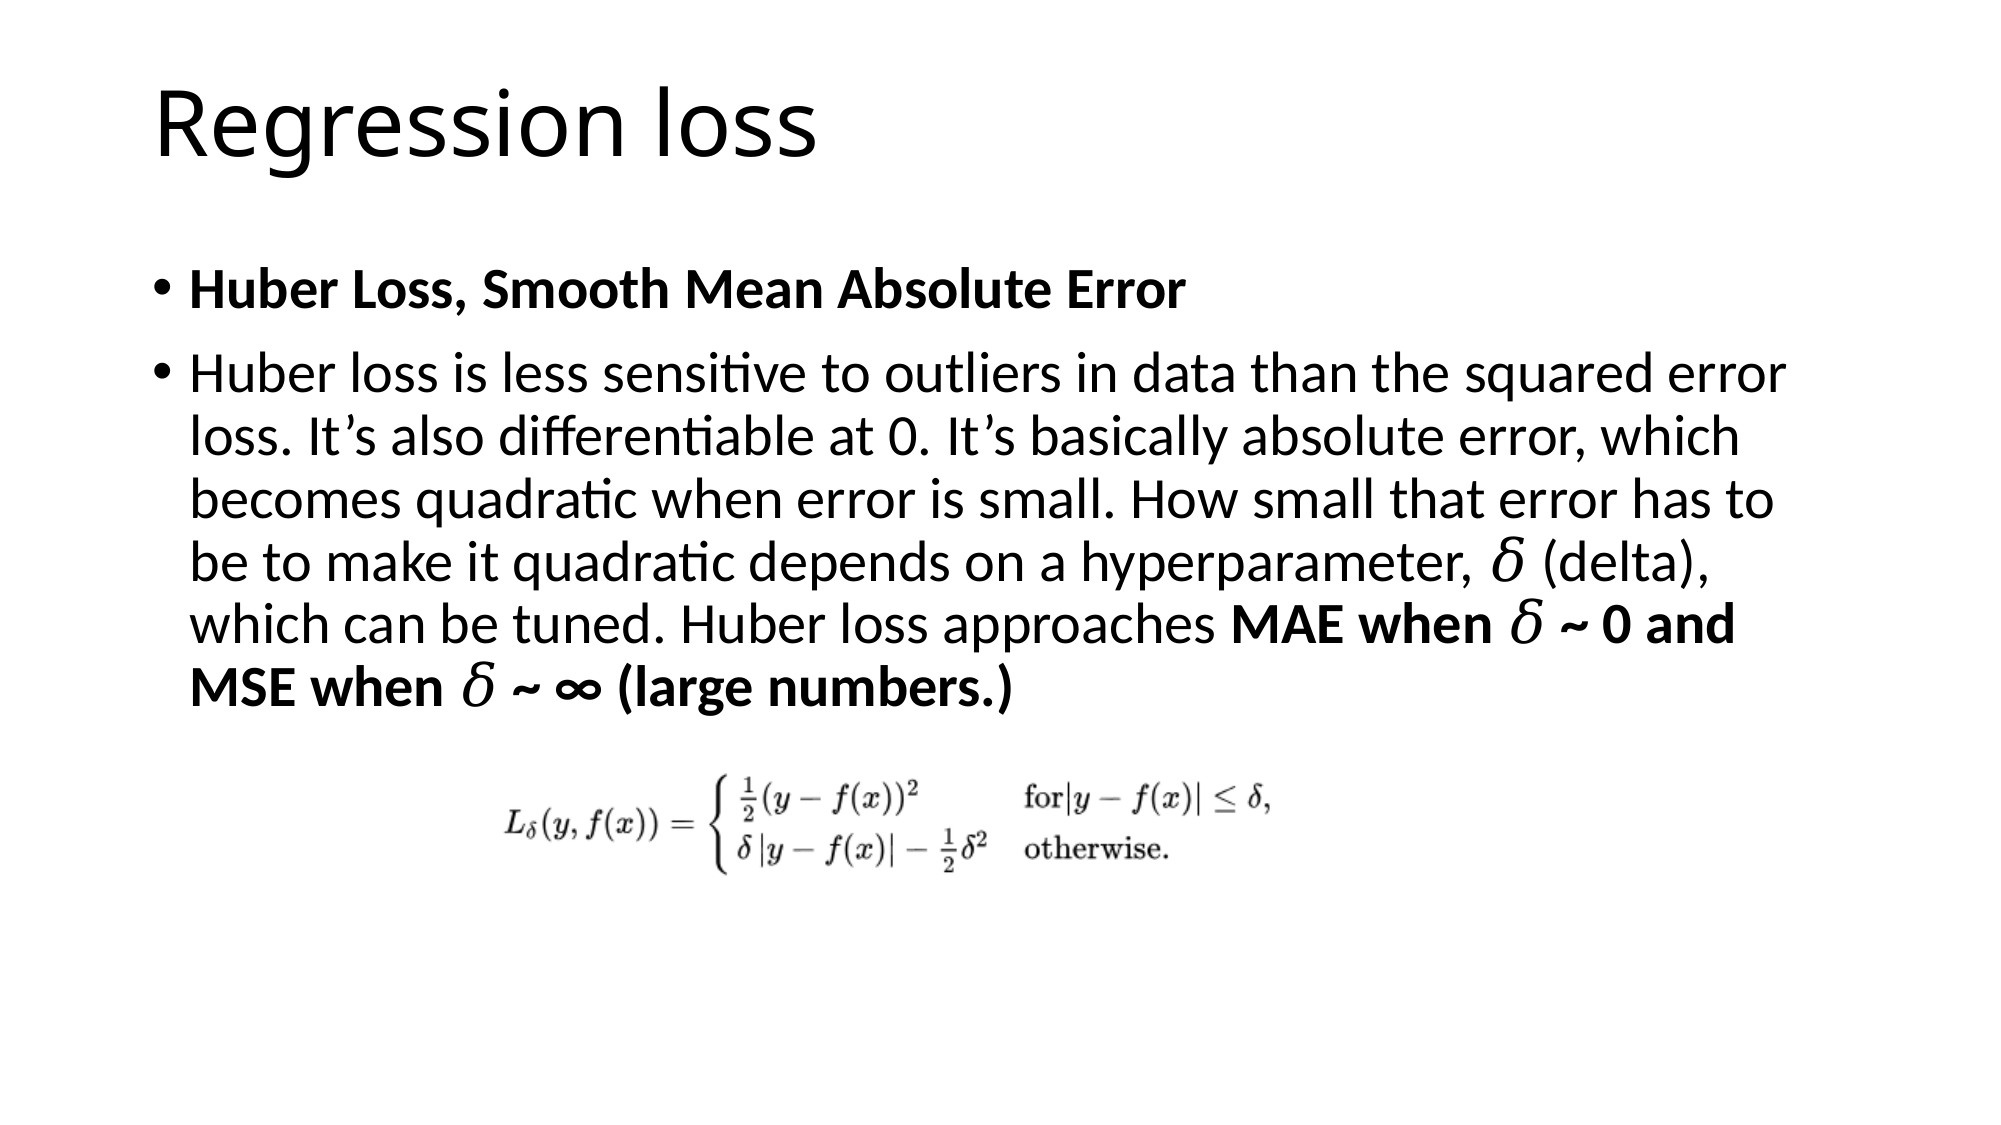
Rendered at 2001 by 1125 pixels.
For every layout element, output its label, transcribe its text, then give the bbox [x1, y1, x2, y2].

picture [491, 766, 1312, 897]
list Huber Loss, Smooth Mean Absolute Error Huber loss is less sensitive to outliers in data than the squared error loss. It’s also differentiable at 0. It’s basically absolute error, which becomes quadratic when error is small. How small that error has to be to make it quadratic depends on a hyperparameter, 𝛿 (delta), which can be tuned. Huber loss approaches MAE when 𝛿 ~ 0 and MSE when 𝛿 ~ ∞ (large numbers.) [137, 251, 1863, 1054]
title Regression loss [137, 59, 1863, 193]
